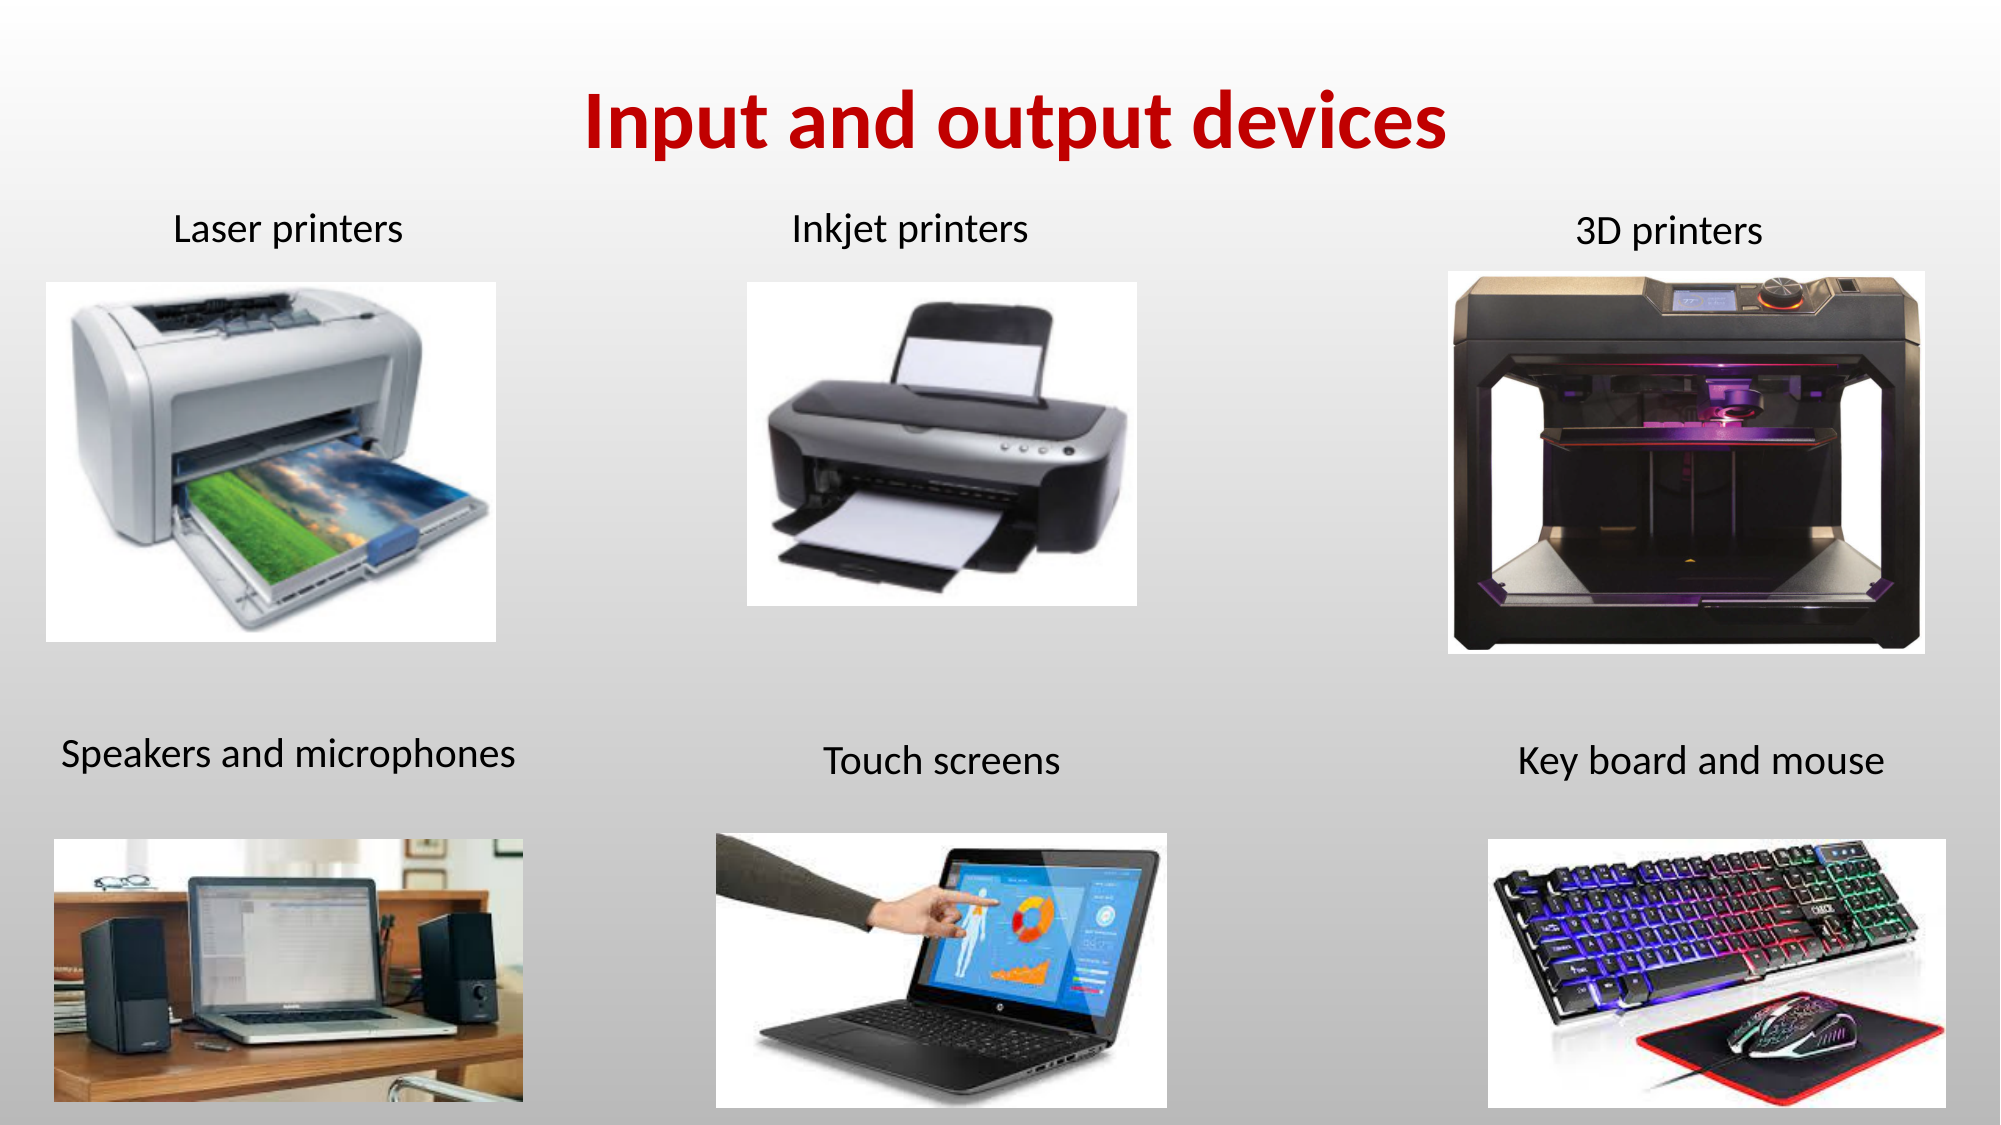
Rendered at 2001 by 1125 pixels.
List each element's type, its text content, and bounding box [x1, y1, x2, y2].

text_box Touch screens [806, 725, 1078, 791]
text_box Laser printers [153, 193, 424, 259]
text_box 3D printers [1533, 195, 1805, 261]
text_box Speakers and microphones [25, 718, 551, 783]
picture [747, 282, 1137, 606]
picture [46, 282, 496, 642]
text_box Inkjet printers [774, 193, 1046, 259]
picture [54, 839, 523, 1102]
picture [716, 833, 1167, 1109]
text_box Key board and mouse [1482, 725, 1921, 791]
picture [1487, 839, 1946, 1109]
picture [1448, 270, 1925, 654]
text_box Input and output devices [423, 57, 1609, 173]
